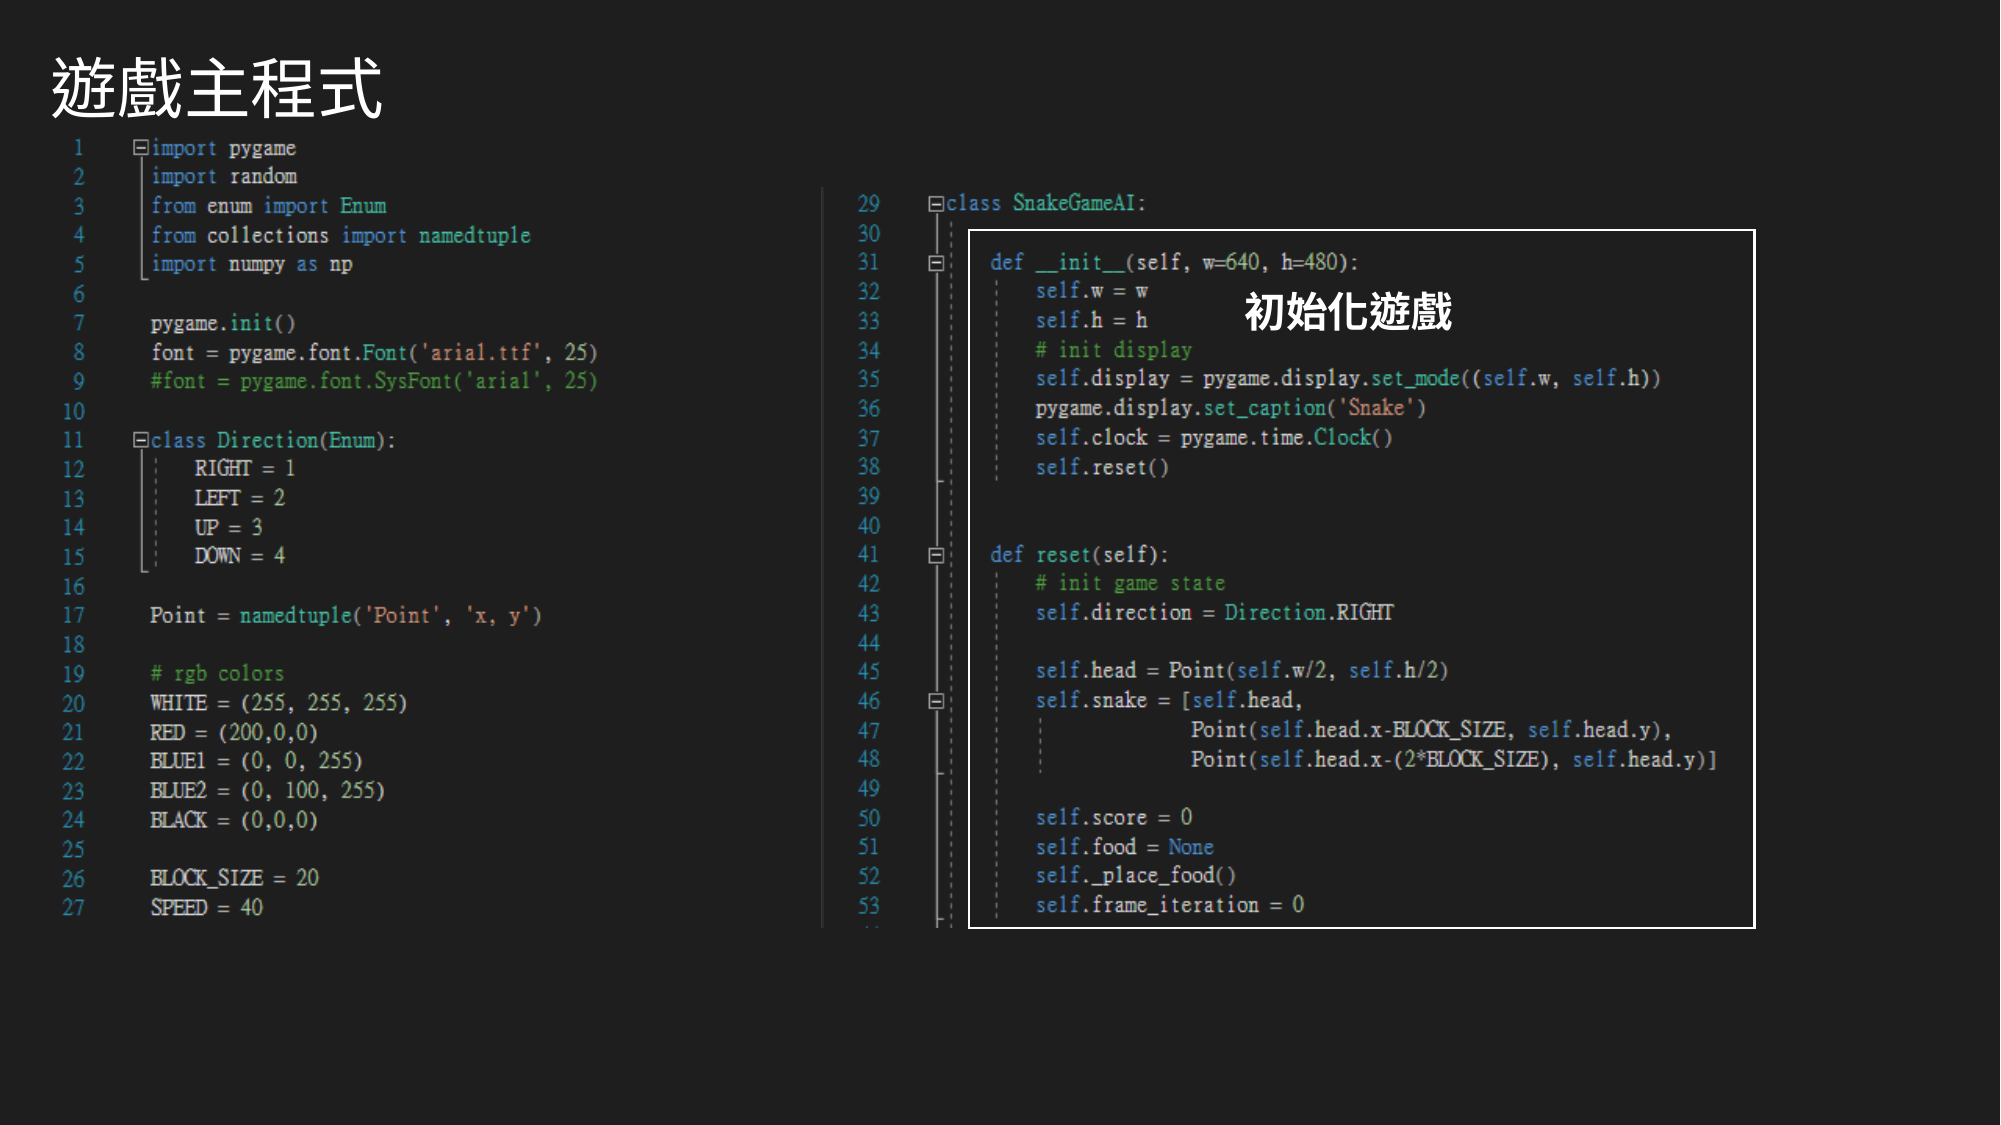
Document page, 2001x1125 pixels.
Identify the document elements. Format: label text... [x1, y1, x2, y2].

picture [35, 135, 783, 929]
text_box 遊戲主程式 [35, 39, 445, 135]
picture [821, 187, 1767, 929]
